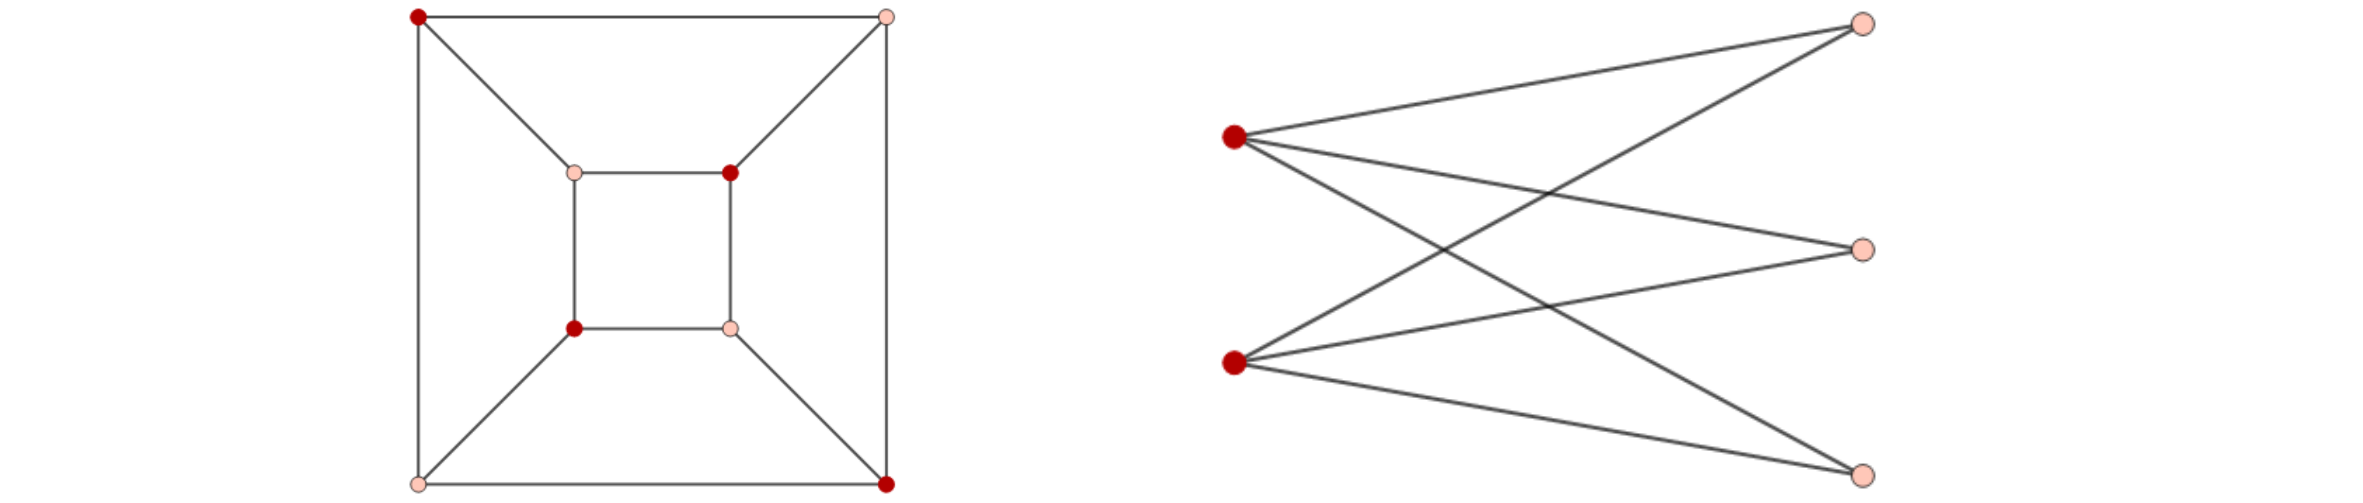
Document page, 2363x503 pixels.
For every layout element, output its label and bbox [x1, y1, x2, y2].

picture [1209, 0, 1889, 503]
picture [400, 0, 905, 503]
